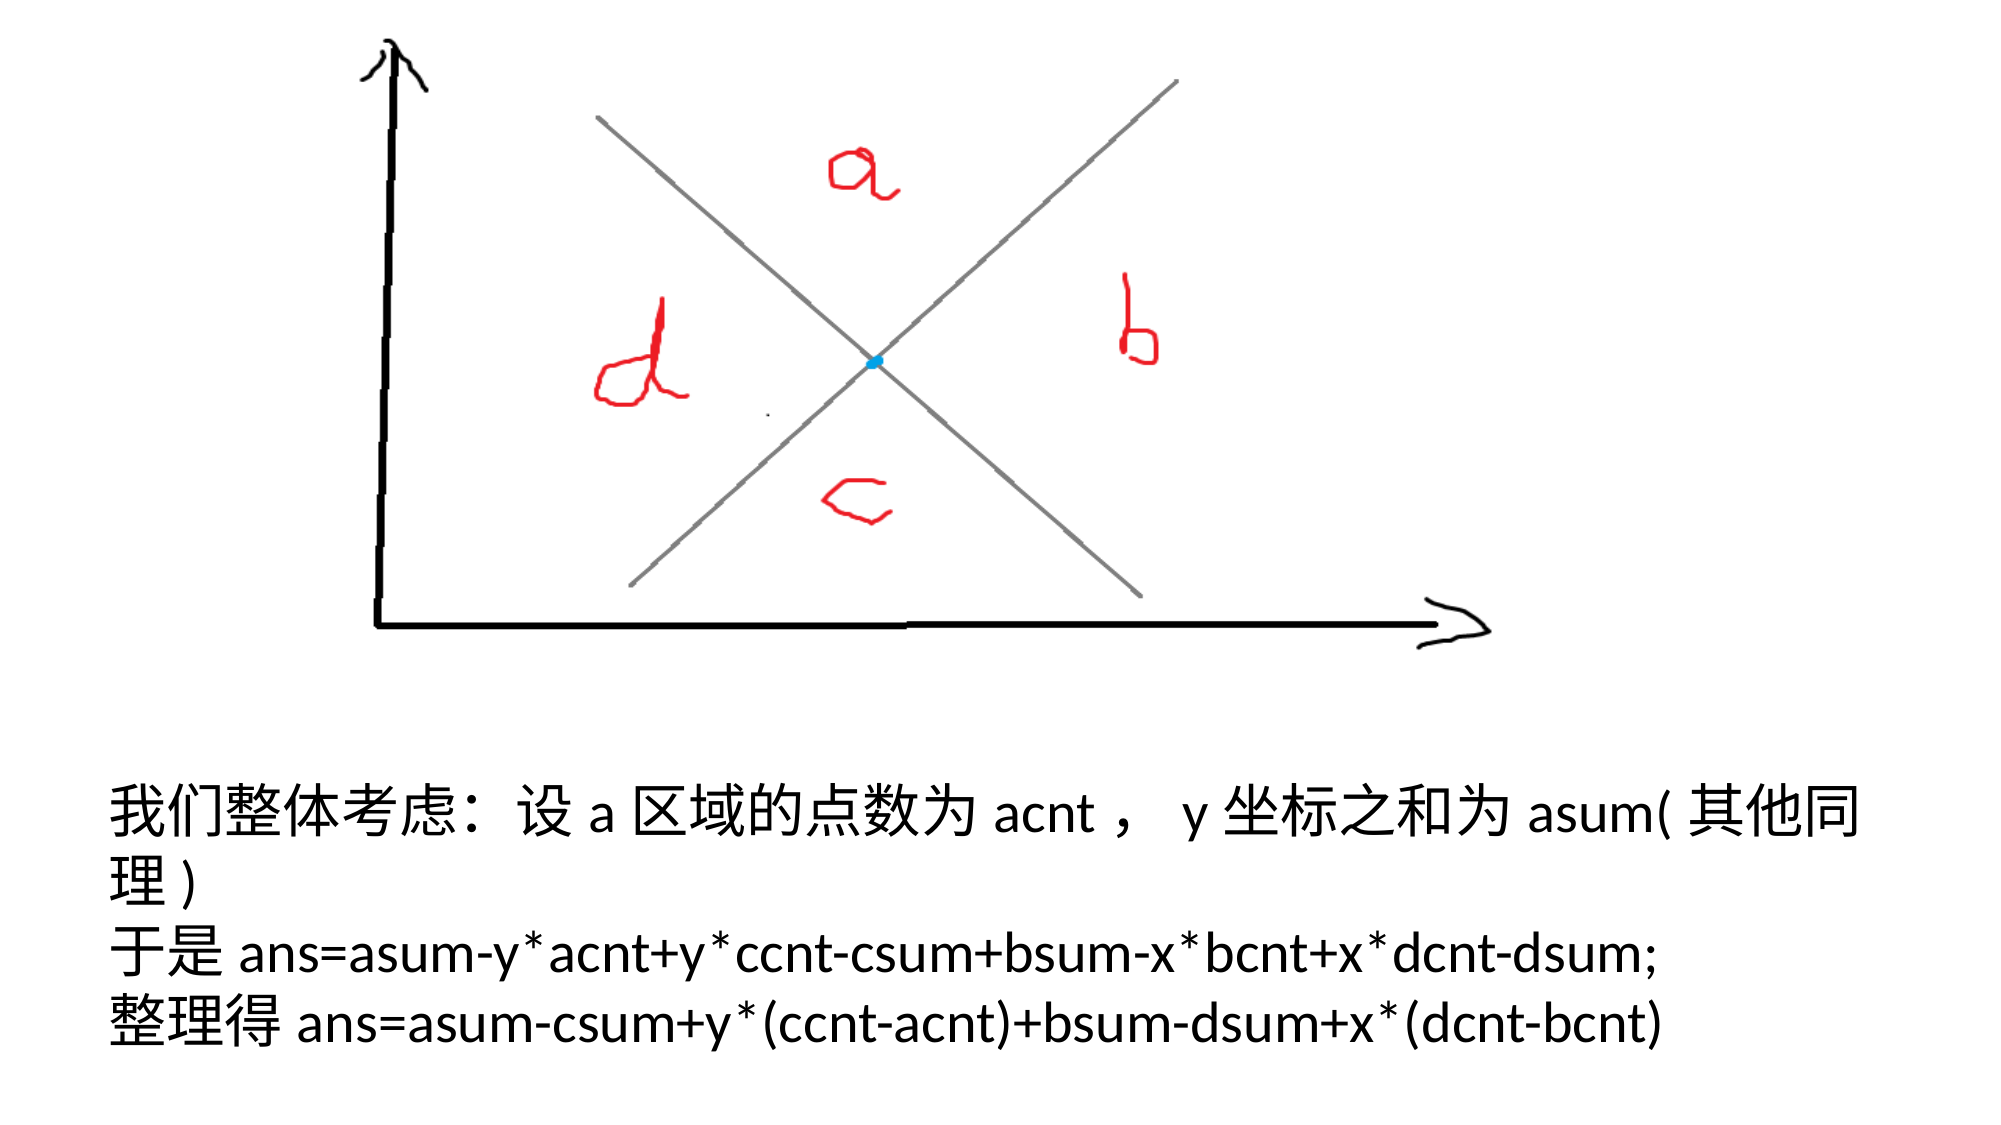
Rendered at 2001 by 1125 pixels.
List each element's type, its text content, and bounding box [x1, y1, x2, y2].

text_box 我们整体考虑：设a区域的点数为acnt，y坐标之和为asum(其他同理) 于是ans=asum-y*acnt+y*ccnt-csum+bsum-x*bcnt+x*dcnt-dsum; 整理得ans=asum-csum+y*(ccnt-acnt)+bsum-dsum+x*(dcnt-bcnt) [93, 766, 1924, 1125]
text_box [262, 19, 1598, 744]
